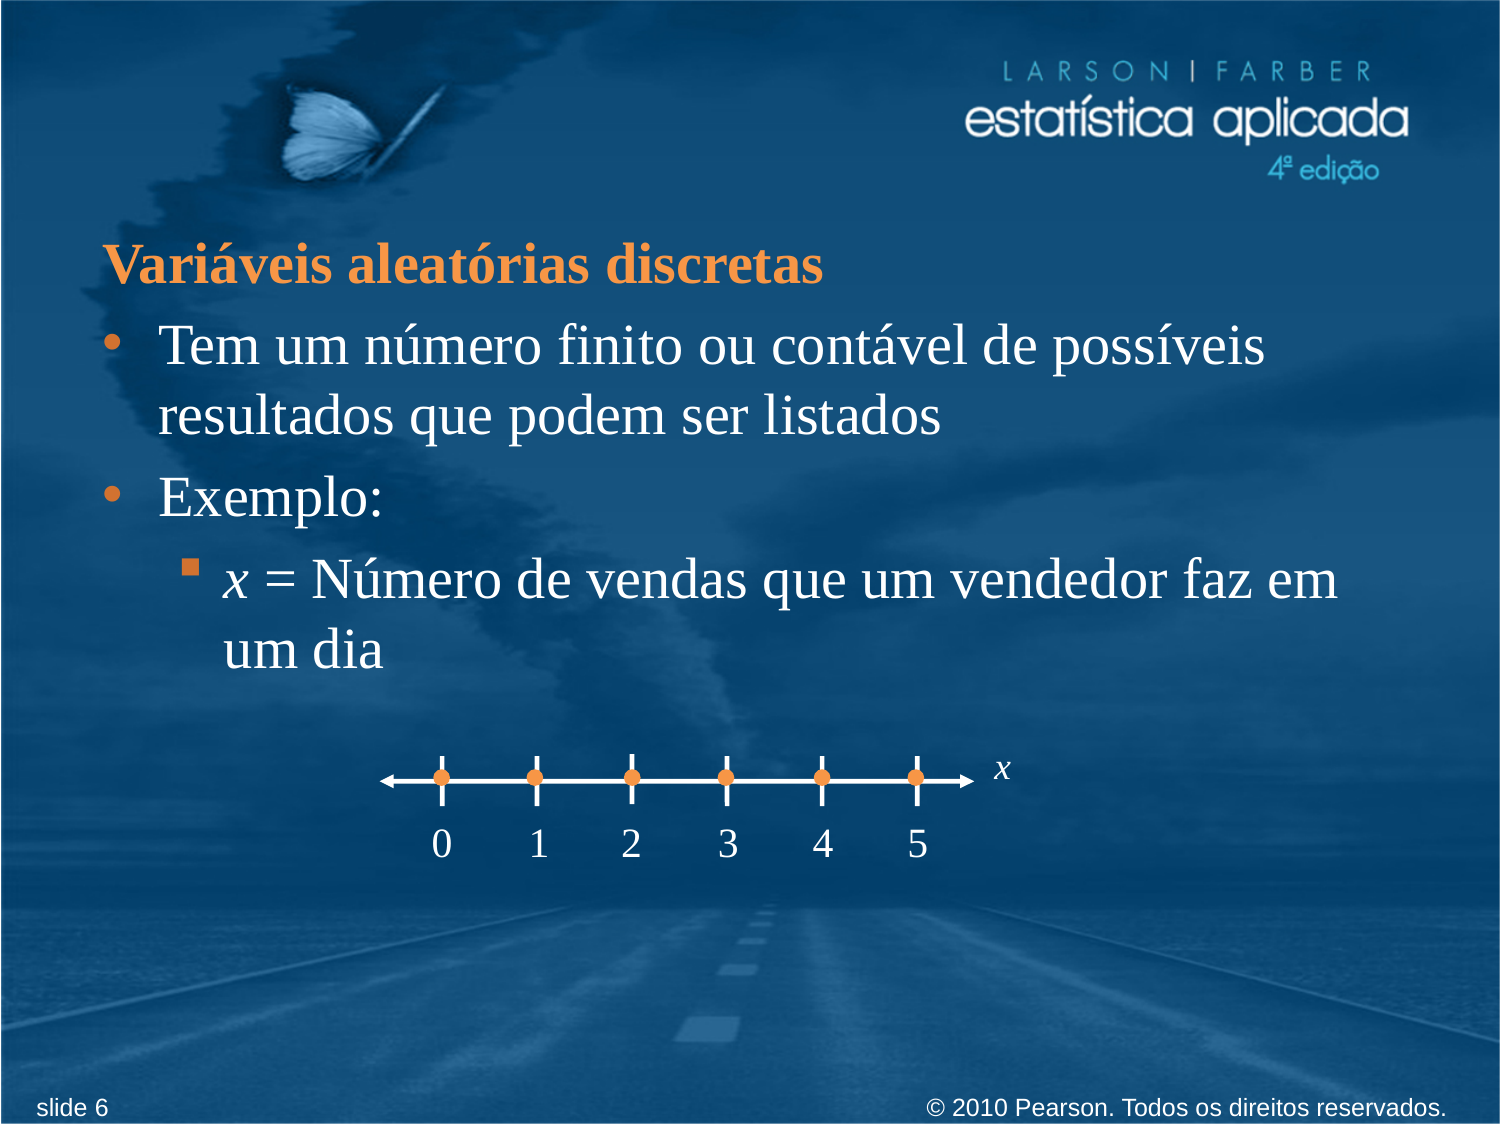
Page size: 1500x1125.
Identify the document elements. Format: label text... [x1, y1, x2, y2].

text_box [379, 734, 1055, 874]
list Variáveis aleatórias discretas Tem um número finito ou contável de possíveis resultados que podem ser listados Exemplo: x = Número de vendas que um vendedor faz em um dia [86, 217, 1437, 706]
picture [0, 0, 1500, 1125]
